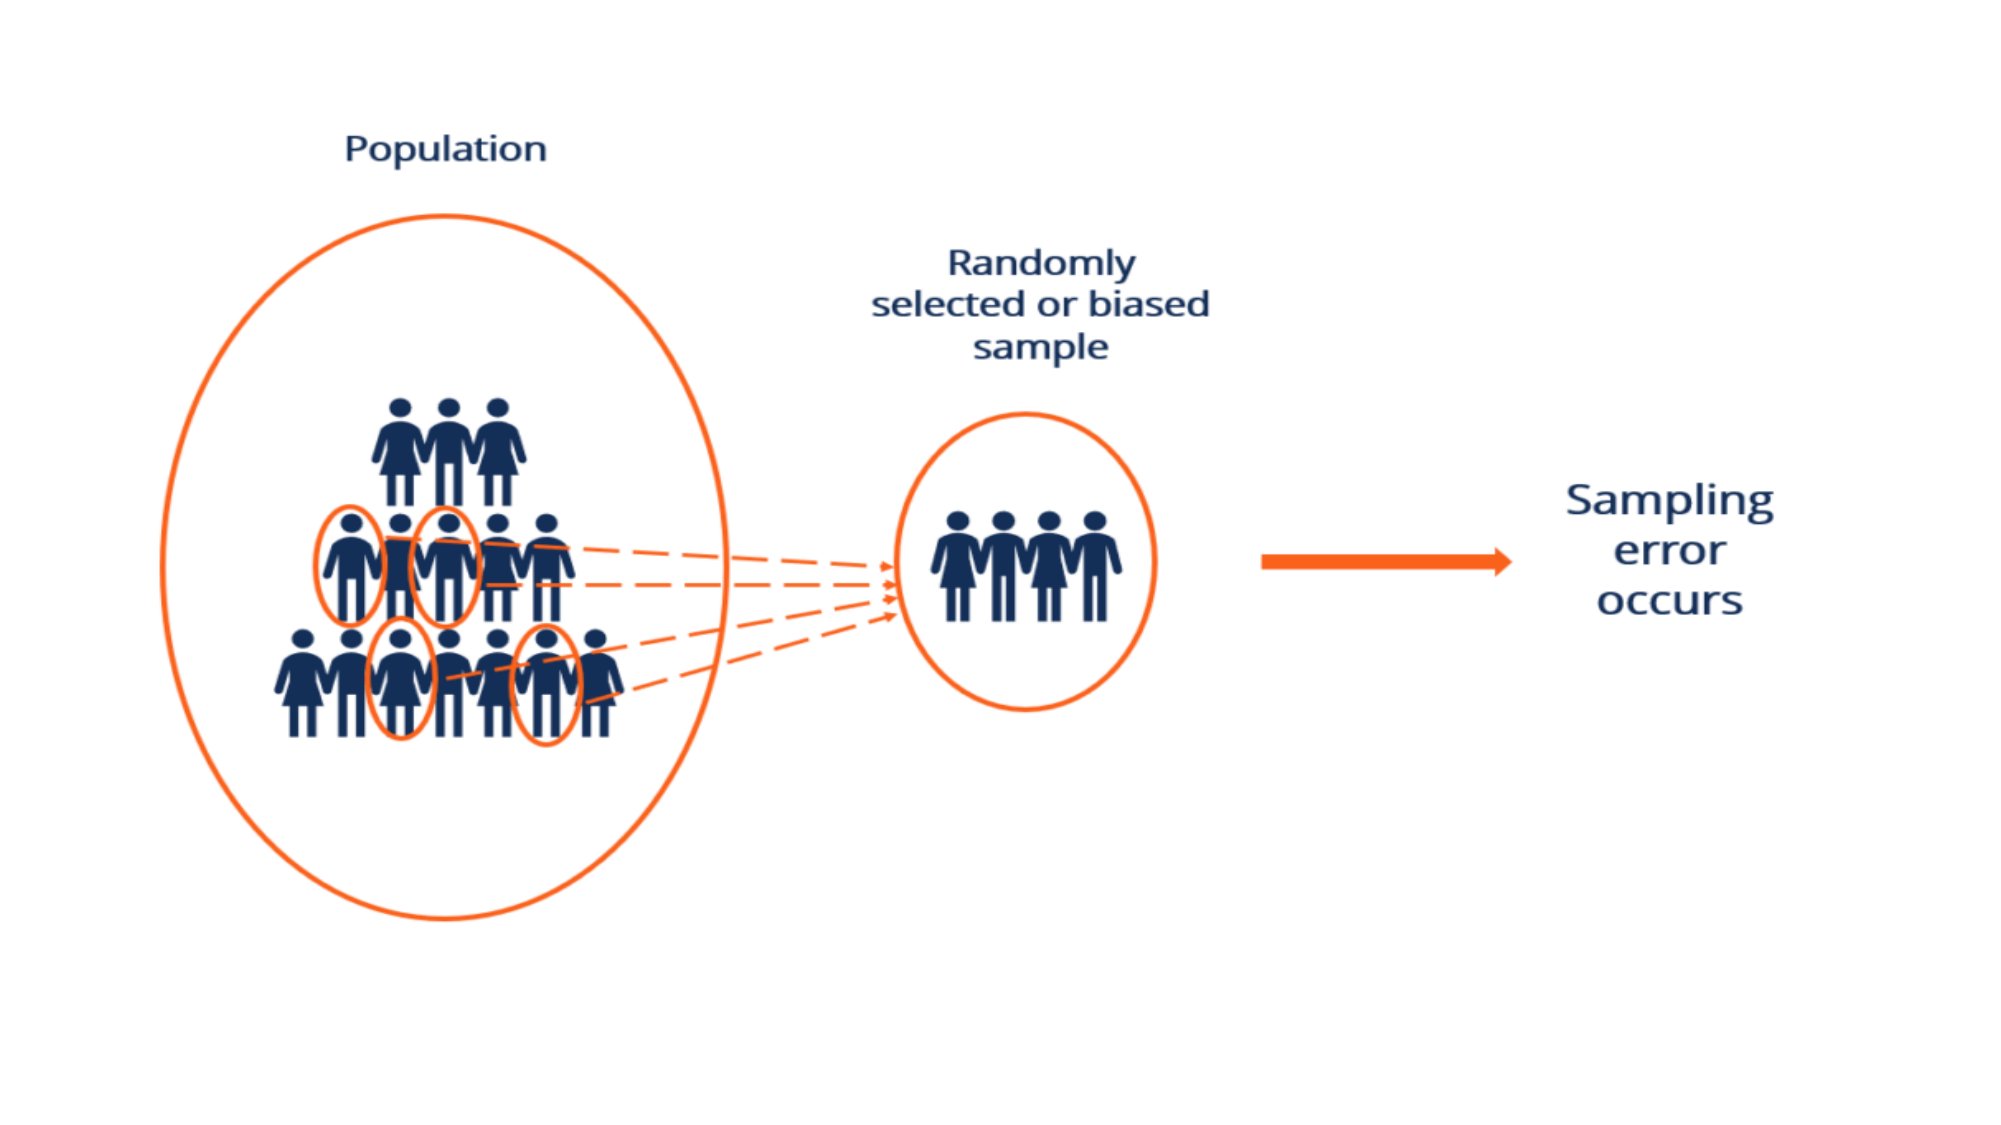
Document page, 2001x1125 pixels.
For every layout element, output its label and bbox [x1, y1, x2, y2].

picture [127, 86, 1817, 973]
